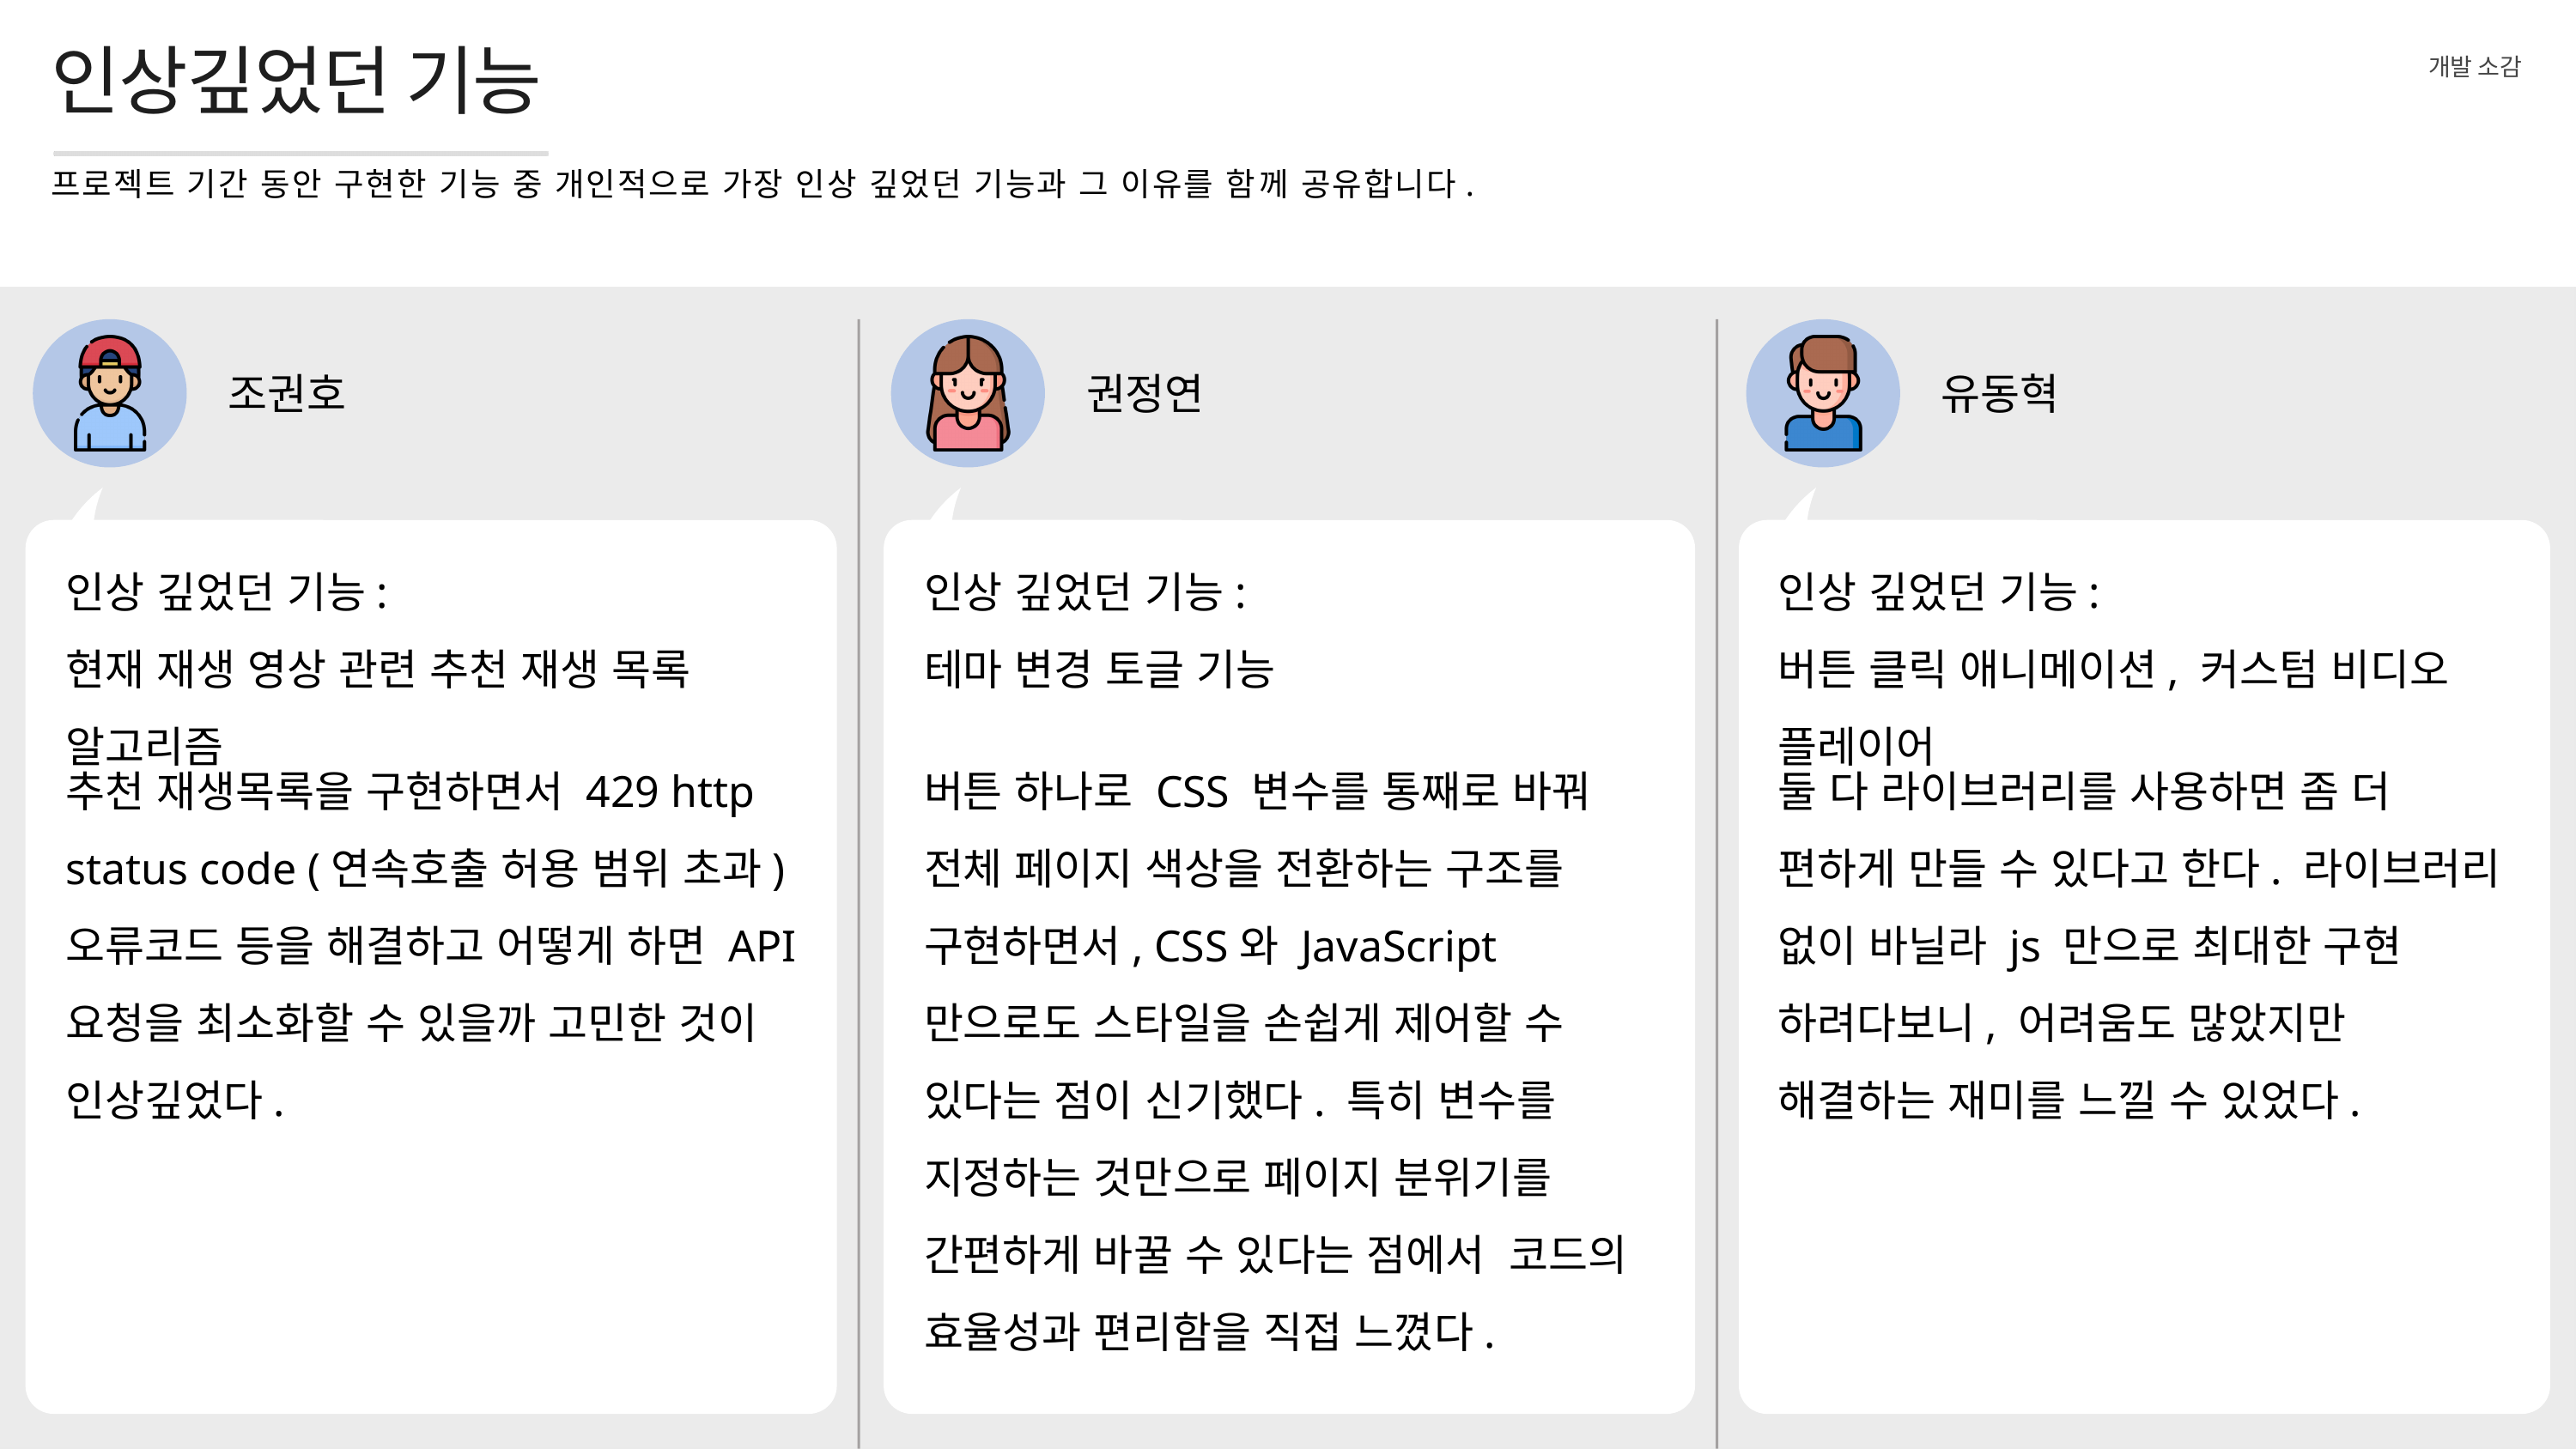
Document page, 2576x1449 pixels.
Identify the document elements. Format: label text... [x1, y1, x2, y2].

text_box 인상깊었던 기능 [51, 58, 2082, 124]
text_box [1739, 318, 2550, 1415]
text_box 개발 소감 [2424, 58, 2523, 81]
text_box 프로젝트 기간 동안 구현한 기능 중 개인적으로 가장 인상 깊었던 기능과 그 이유를 함께 공유합니다. [51, 167, 2523, 254]
picture [53, 151, 550, 156]
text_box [25, 318, 837, 1415]
picture [0, 287, 2576, 1449]
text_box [884, 318, 1696, 1415]
